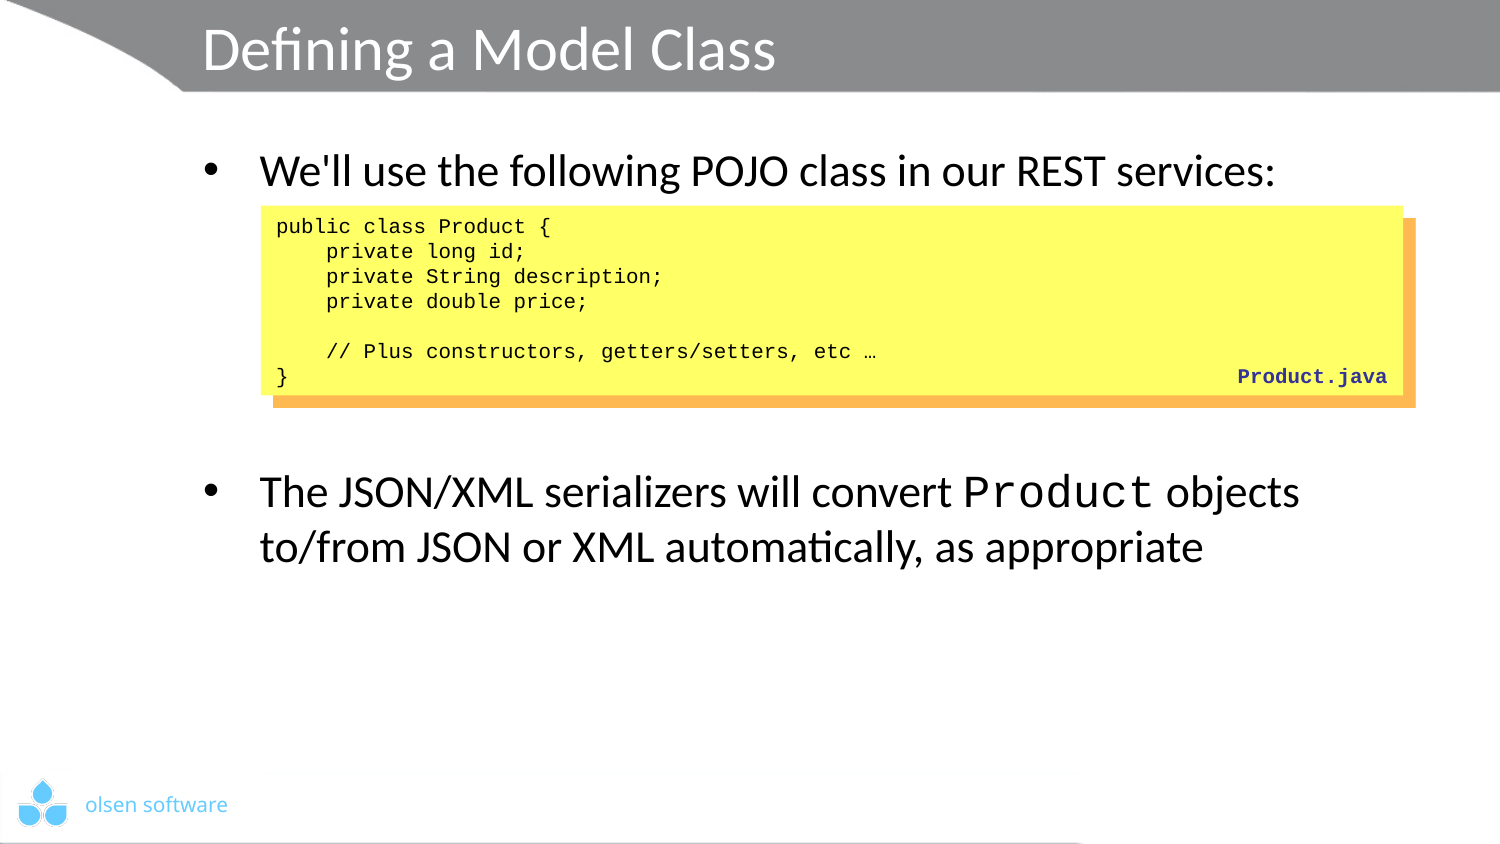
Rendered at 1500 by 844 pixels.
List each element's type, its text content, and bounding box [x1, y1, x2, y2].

list We'll use the following POJO class in our REST services: The JSON/XML serializers will convert Product objects to/from JSON or XML automatically, as appropriate [188, 133, 1425, 716]
picture [0, 0, 1500, 844]
title Defining a Model Class [187, 0, 1426, 93]
text_box Product.java [1222, 355, 1403, 396]
text_box public class Product { private long id; private String description; private double price; // Plus constructors, getters/setters, etc … } [260, 205, 1404, 396]
